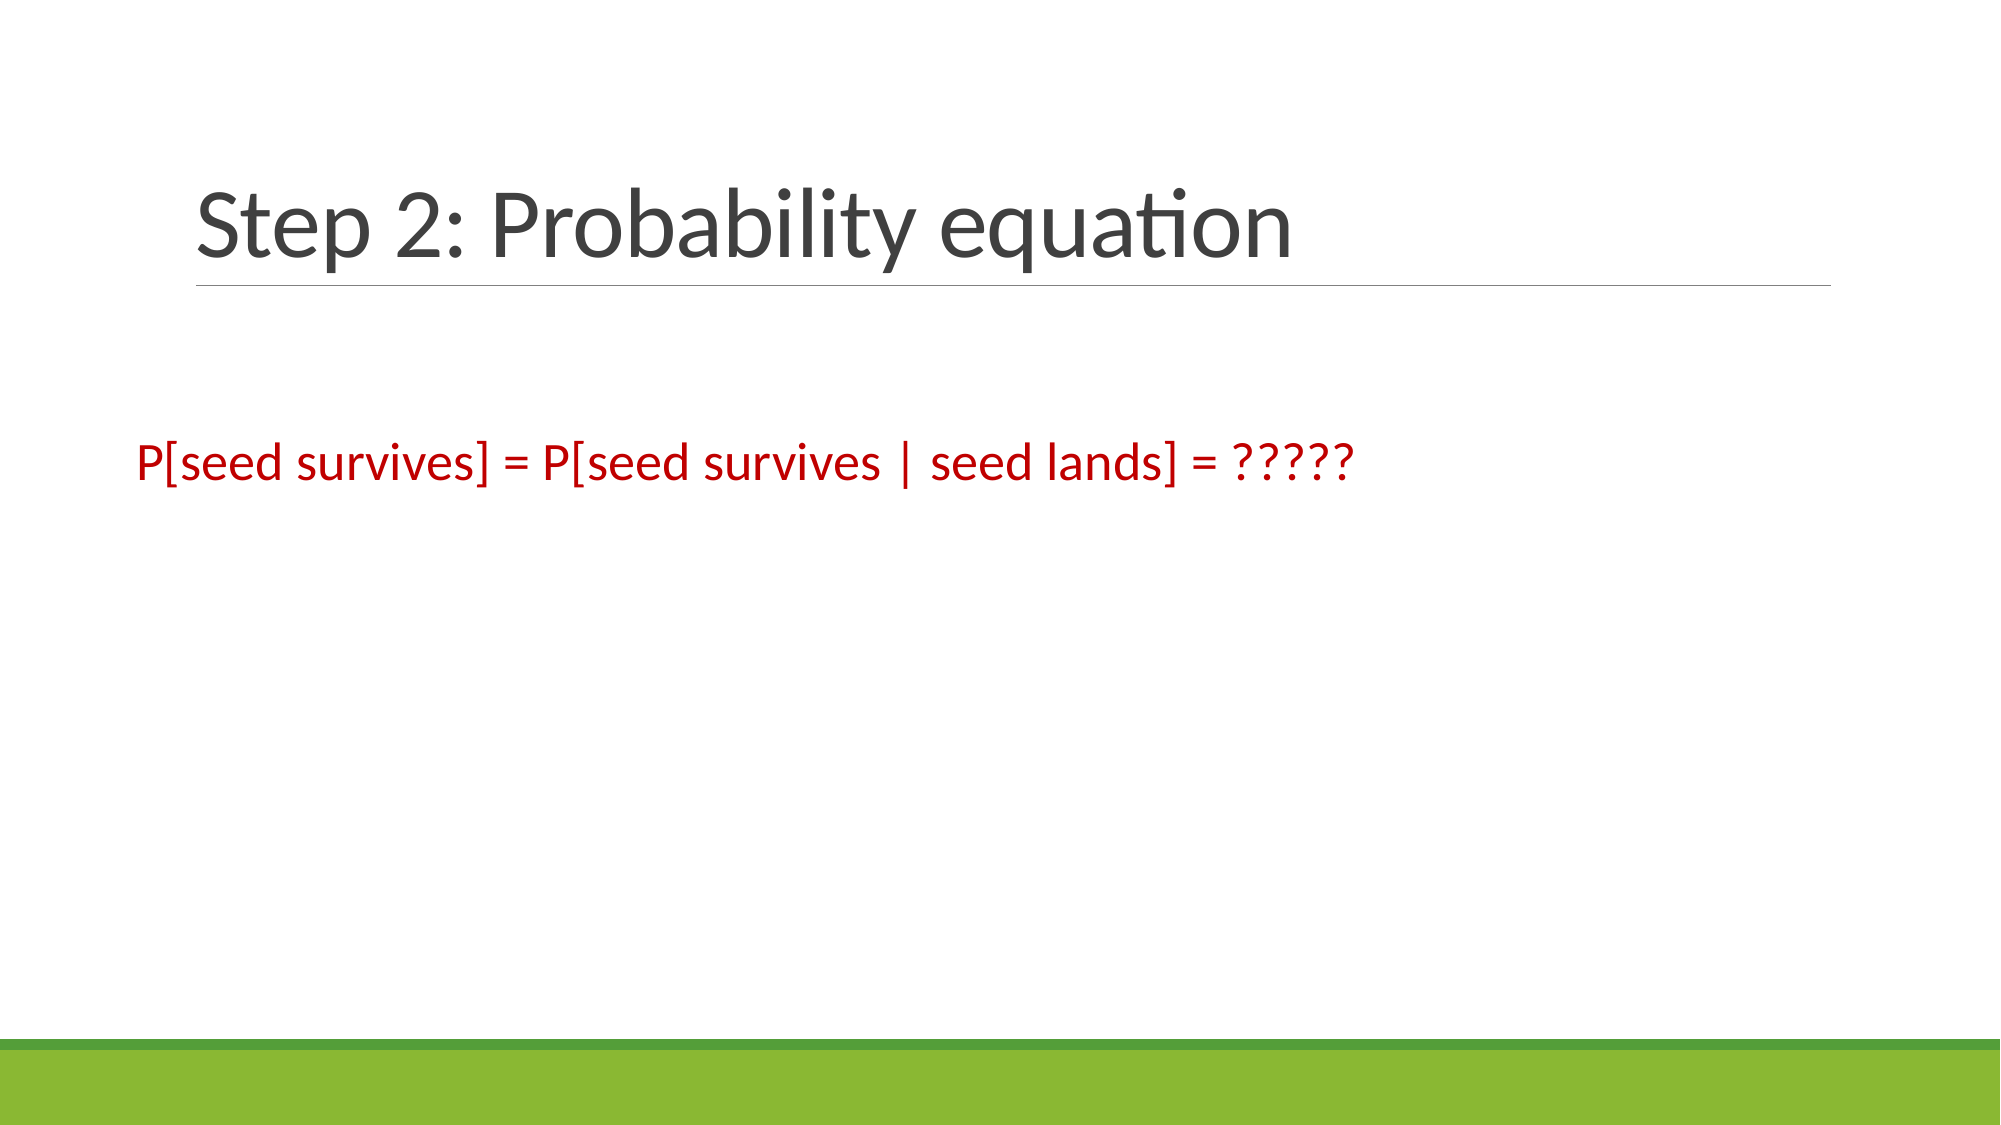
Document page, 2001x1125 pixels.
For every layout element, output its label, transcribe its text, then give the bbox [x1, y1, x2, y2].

text_box P[seed survives] = P[seed survives | seed lands] = ????? [121, 353, 2000, 564]
title Step 2: Probability equation [180, 47, 1830, 285]
